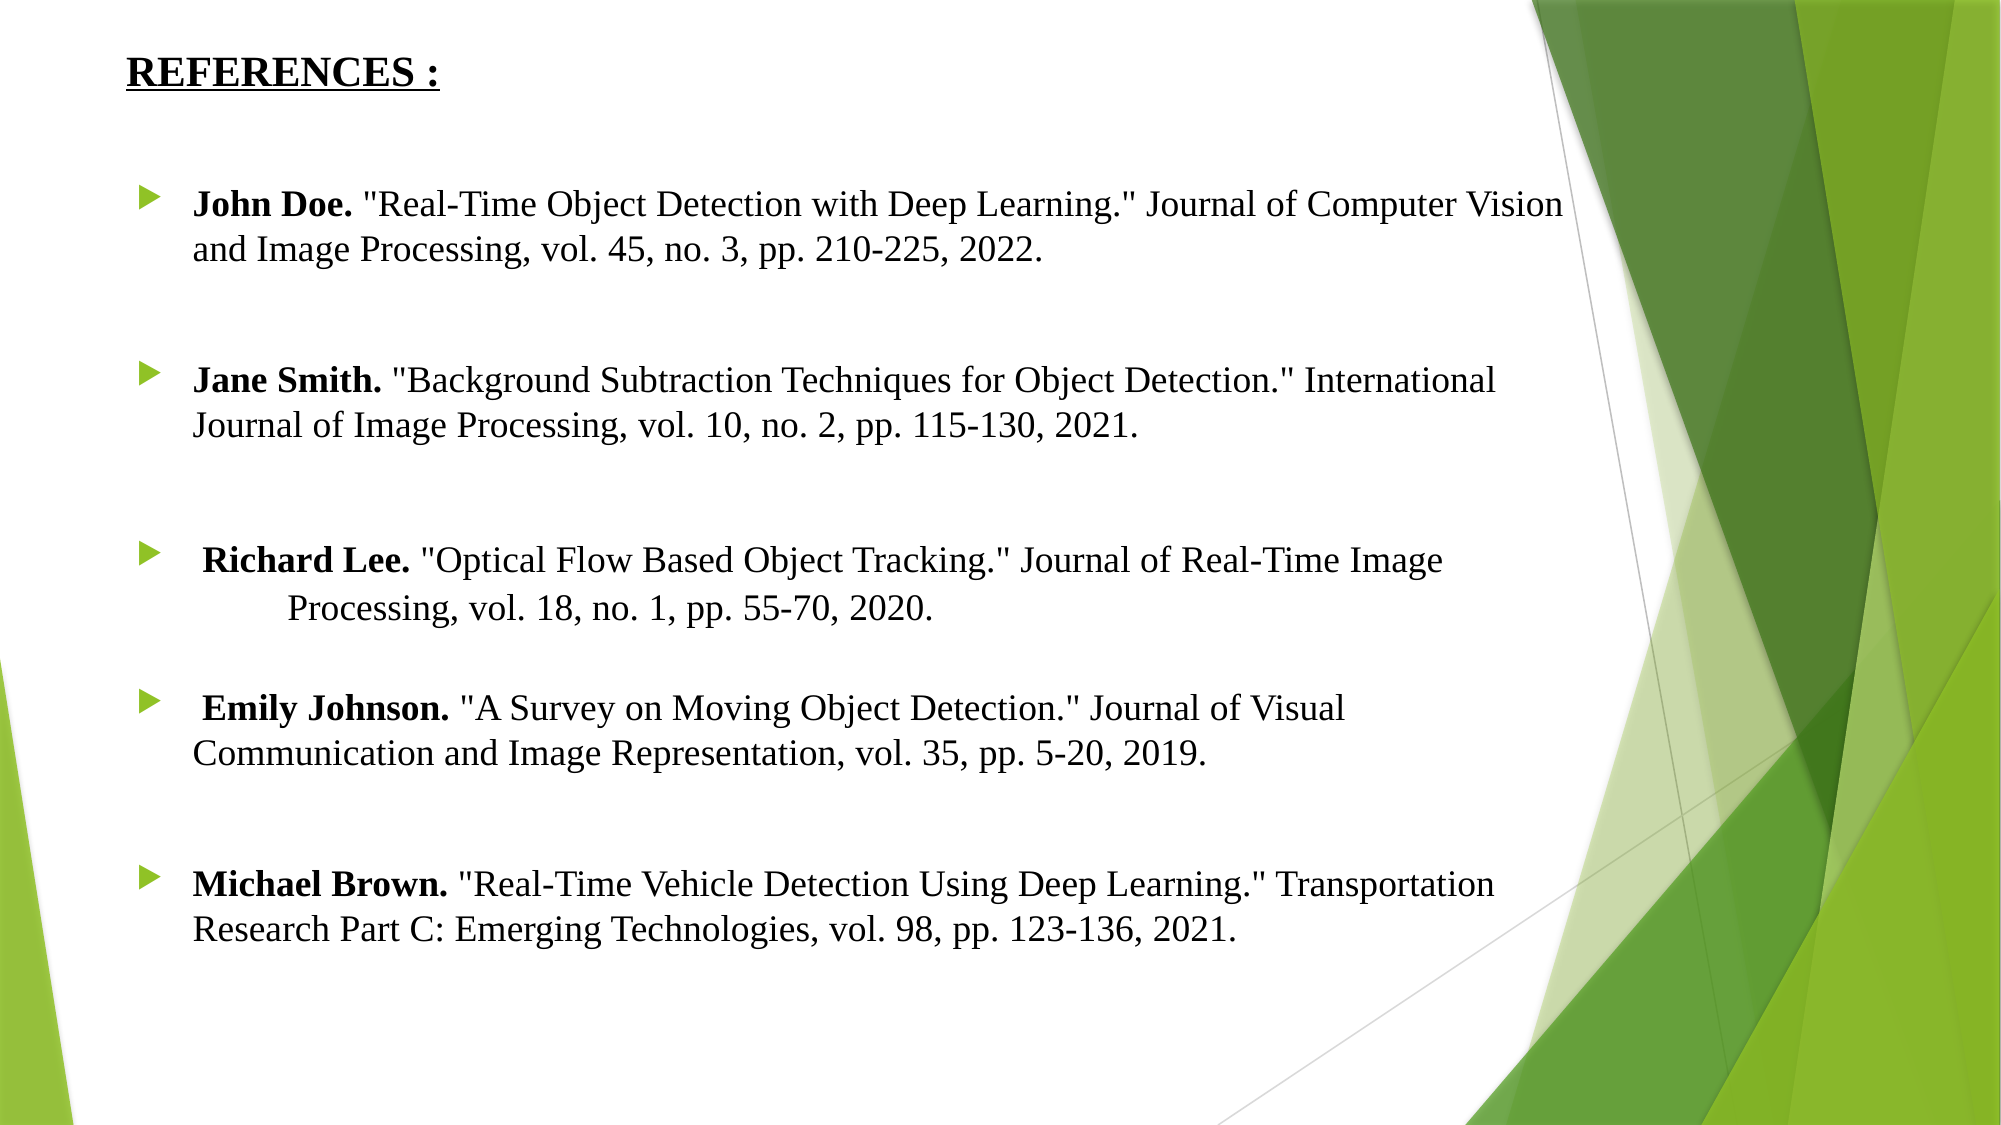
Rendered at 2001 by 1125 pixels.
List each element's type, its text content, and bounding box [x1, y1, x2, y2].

title REFERENCES : [111, 35, 1522, 134]
list John Doe. "Real-Time Object Detection with Deep Learning." Journal of Computer Vision and Image Processing, vol. 45, no. 3, pp. 210-225, 2022. Jane Smith. "Background Subtraction Techniques for Object Detection." International Journal of Image Processing, vol. 10, no. 2, pp. 115-130, 2021. Richard Lee. "Optical Flow Based Object Tracking." Journal of Real-Time Image Processing, vol. 18, no. 1, pp. 55-70, 2020. Emily Johnson. "A Survey on Moving Object Detection." Journal of Visual Communication and Image Representation, vol. 35, pp. 5-20, 2019. Michael Brown. "Real-Time Vehicle Detection Using Deep Learning." Transportation Research Part C: Emerging Technologies, vol. 98, pp. 123-136, 2021. [121, 171, 1585, 977]
